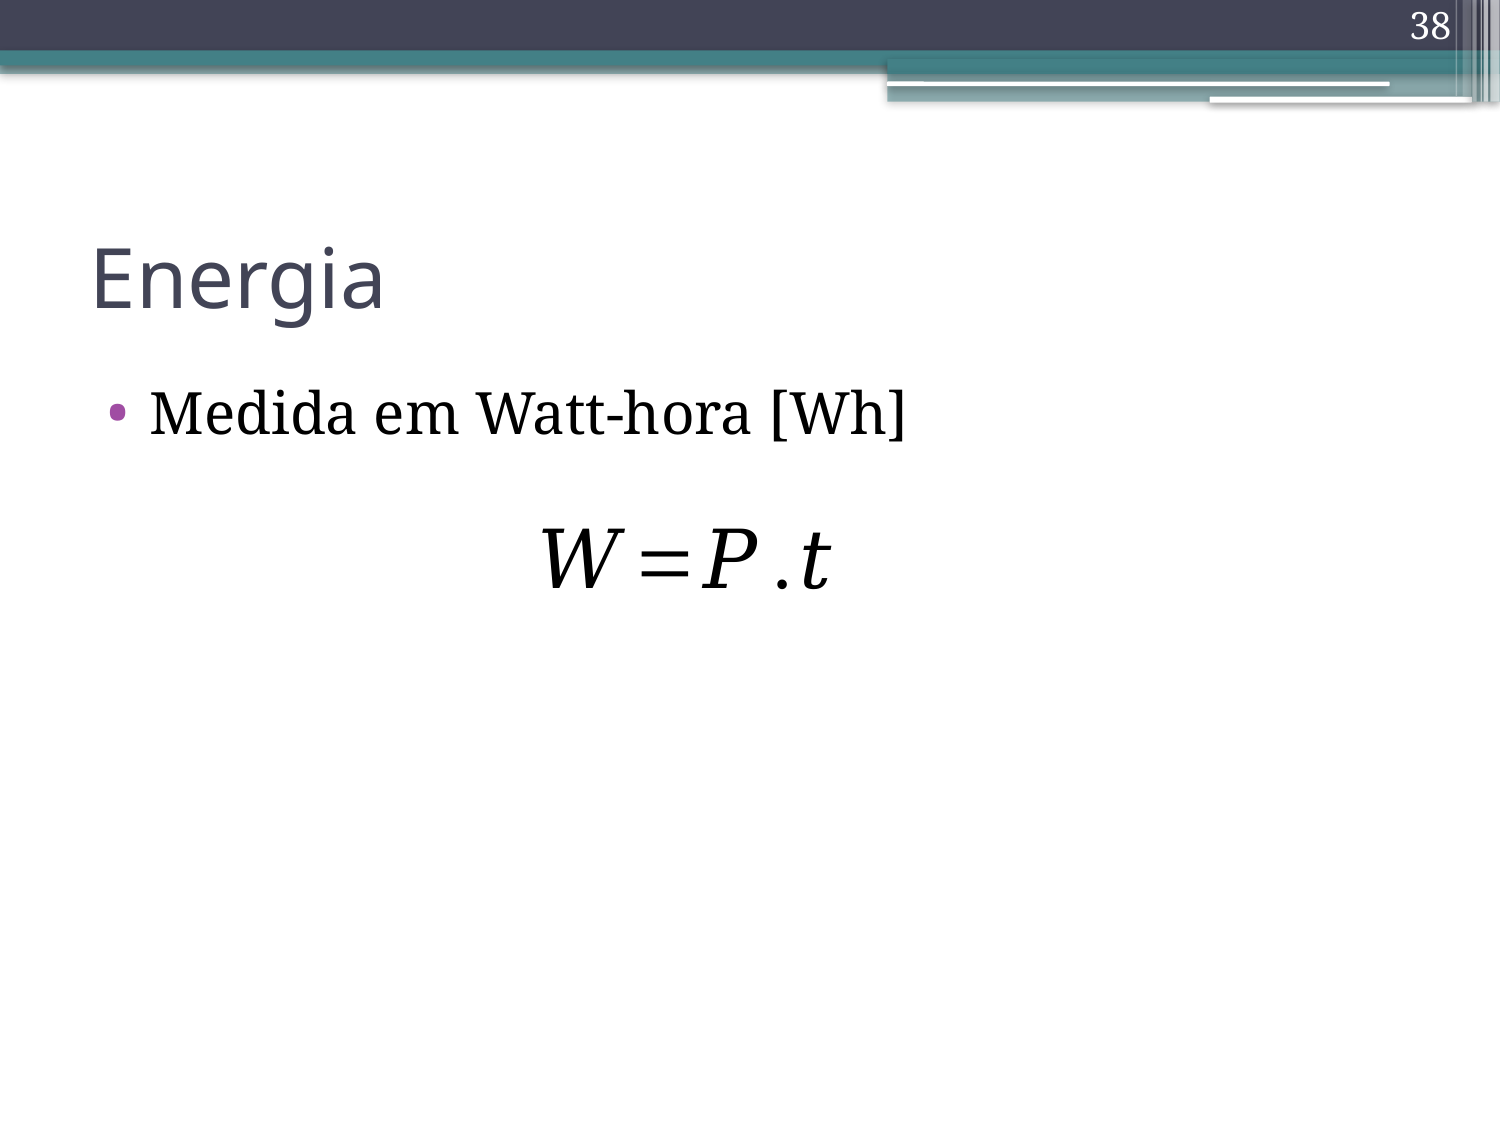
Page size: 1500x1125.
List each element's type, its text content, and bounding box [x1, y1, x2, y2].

title Energia [75, 187, 1425, 363]
list Medida em Watt-hora [Wh] [75, 368, 1425, 1079]
slide_number 38 [1341, 0, 1466, 61]
